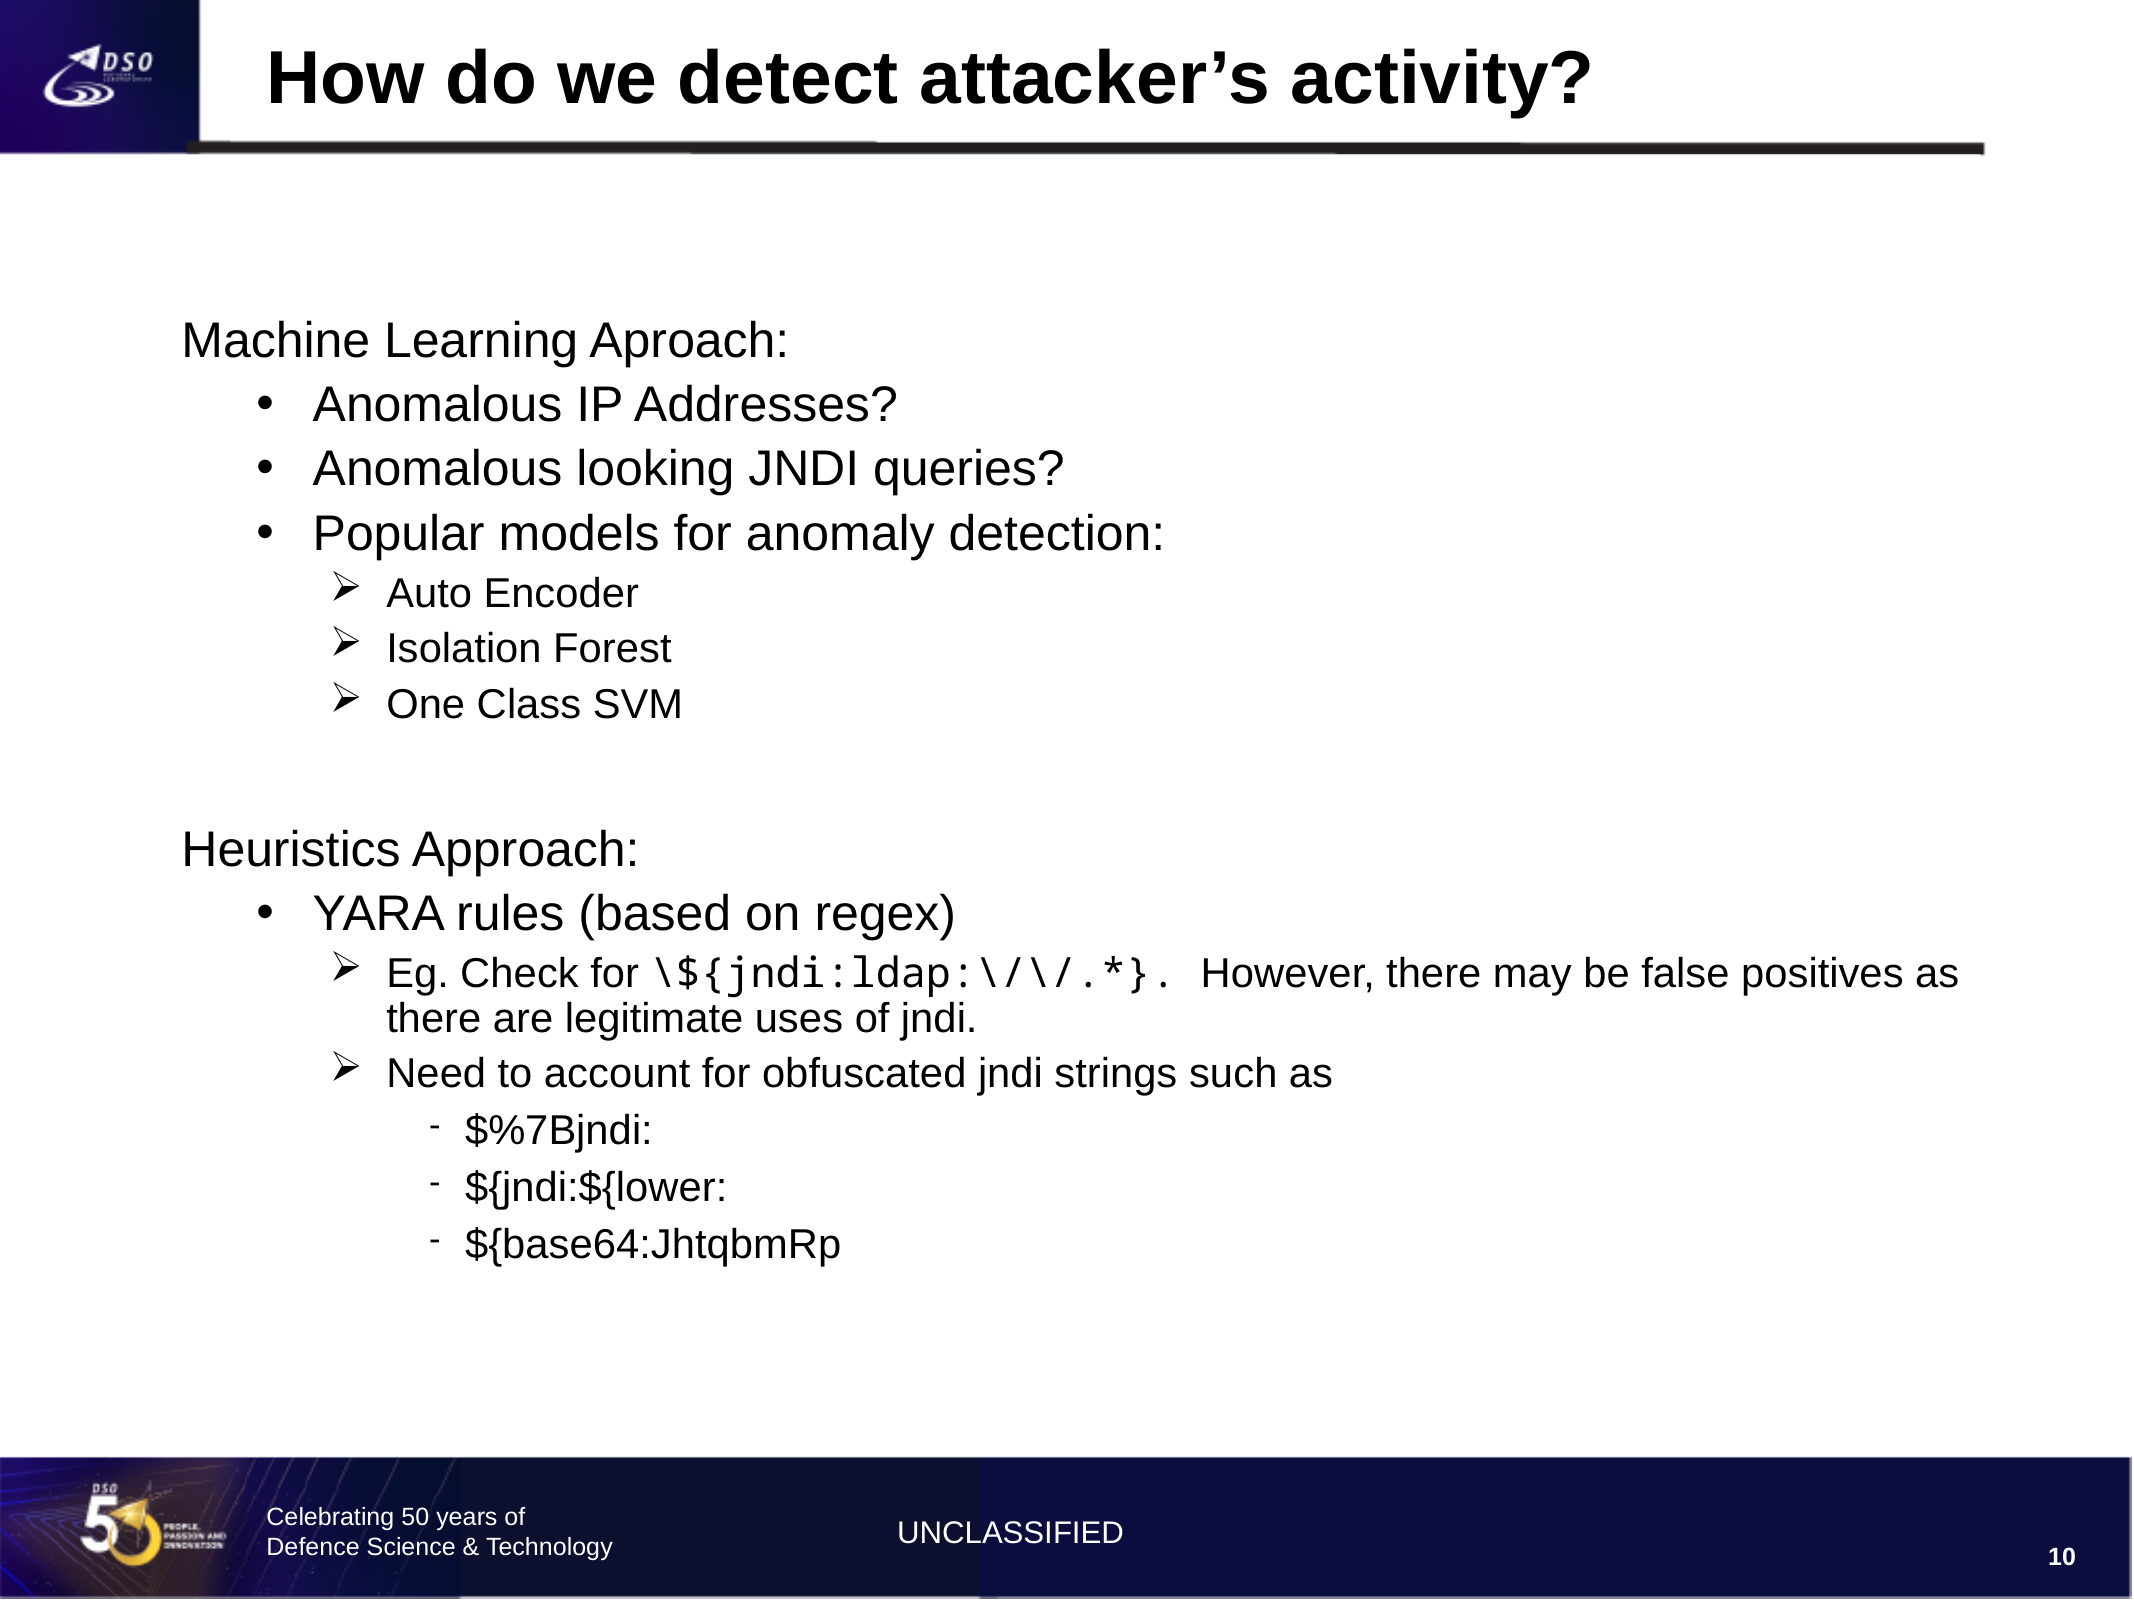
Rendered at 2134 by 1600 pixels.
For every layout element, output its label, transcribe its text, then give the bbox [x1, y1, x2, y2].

picture [0, 0, 2132, 1599]
list Machine Learning Aproach: Anomalous IP Addresses? Anomalous looking JNDI queries? Popular models for anomaly detection: Auto Encoder Isolation Forest One Class SVM Heuristics Approach: YARA rules (based on regex) Eg. Check for \${jndi:ldap:\/\/.*}. However, there may be false positives as there are legitimate uses of jndi. Need to account for obfuscated jndi strings such as $%7Bjndi: ${jndi:${lower: ${base64:JhtqbmRp [166, 306, 1980, 1425]
title How do we detect attacker’s activity? [251, 24, 2091, 136]
slide_number 10 [1611, 1513, 2091, 1599]
